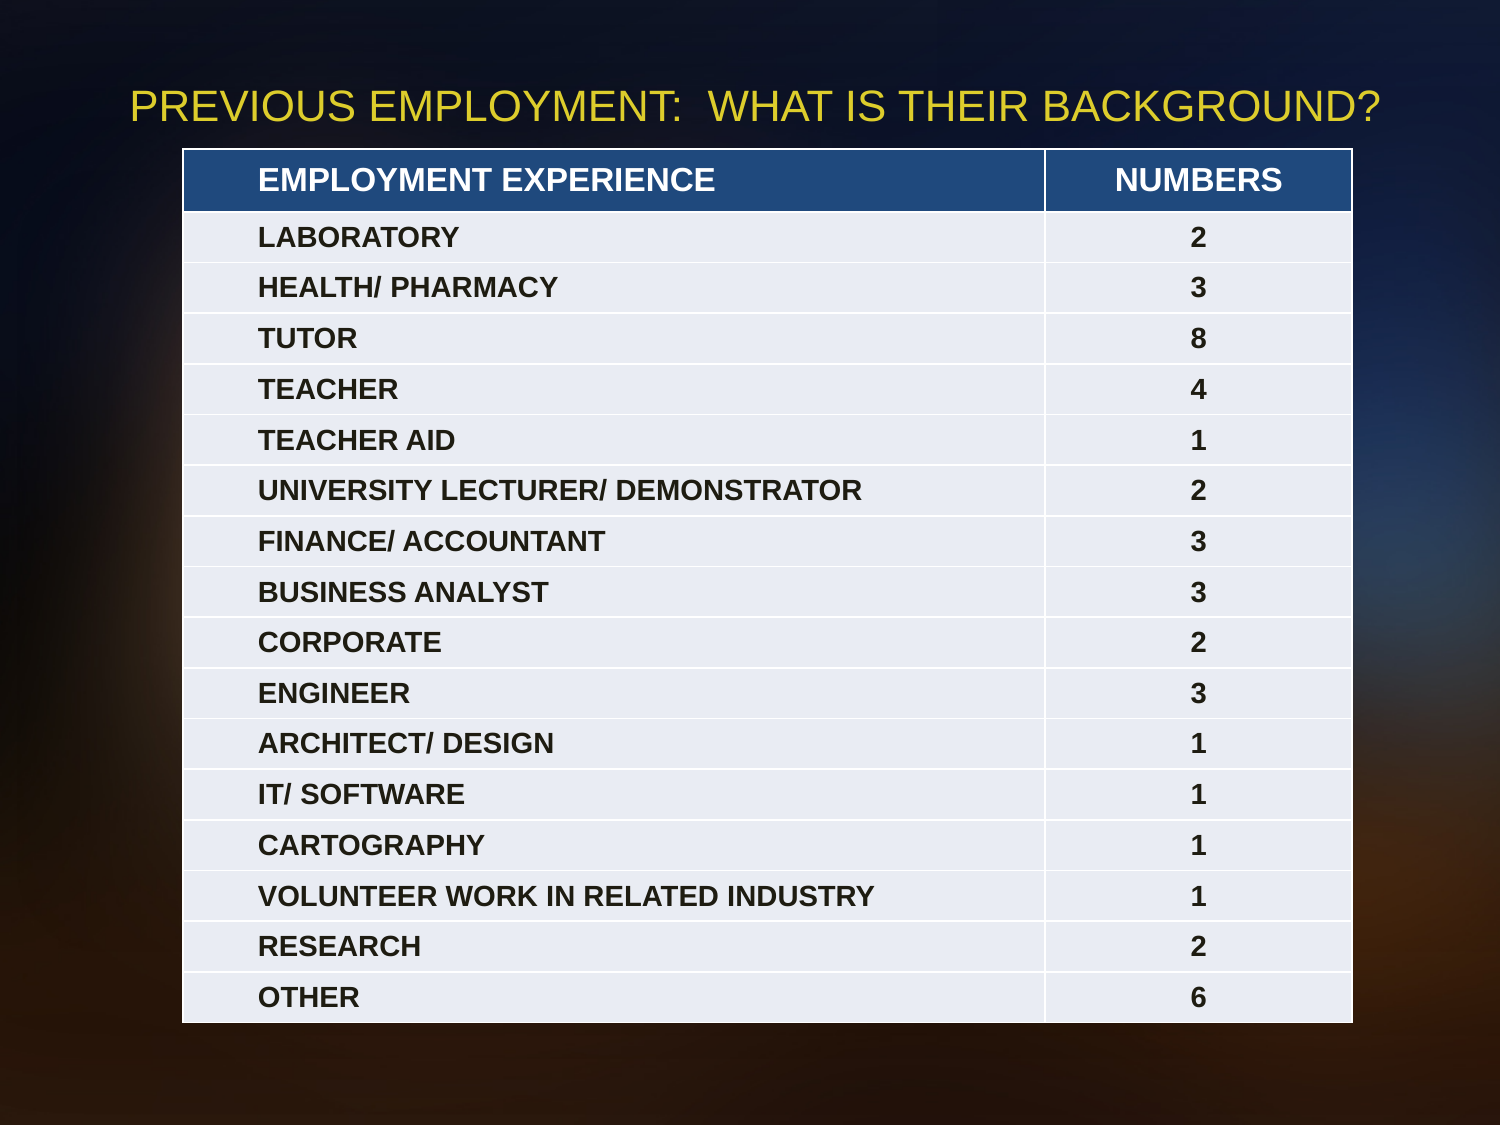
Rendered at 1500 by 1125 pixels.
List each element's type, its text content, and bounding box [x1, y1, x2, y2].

table_cell TEACHER [184, 365, 1044, 414]
table_cell 3 [1046, 567, 1351, 616]
table_cell BUSINESS ANALYST [184, 567, 1044, 616]
table_cell 1 [1046, 770, 1351, 819]
table_cell CARTOGRAPHY [184, 821, 1044, 870]
table_cell 1 [1046, 719, 1351, 768]
table_cell 3 [1046, 517, 1351, 566]
table_cell 3 [1046, 669, 1351, 718]
picture [0, 0, 1500, 1125]
table_cell 2 [1046, 922, 1351, 971]
table_cell FINANCE/ ACCOUNTANT [184, 517, 1044, 566]
title PREVIOUS EMPLOYMENT: What is their background? [75, 45, 1425, 163]
table_cell HEALTH/ PHARMACY [184, 263, 1044, 312]
table_cell TUTOR [184, 314, 1044, 363]
table_cell 2 [1046, 618, 1351, 667]
table_cell LABORATORY [184, 213, 1044, 262]
table_cell 1 [1046, 871, 1351, 920]
table_cell UNIVERSITY LECTURER/ DEMONSTRATOR [184, 466, 1044, 515]
table_cell 6 [1046, 973, 1351, 1022]
table_cell 1 [1046, 415, 1351, 464]
table_cell RESEARCH [184, 922, 1044, 971]
table_cell IT/ SOFTWARE [184, 770, 1044, 819]
table_cell 4 [1046, 365, 1351, 414]
table_cell 2 [1046, 466, 1351, 515]
table_cell OTHER [184, 973, 1044, 1022]
table_cell ARCHITECT/ DESIGN [184, 719, 1044, 768]
table_cell TEACHER AID [184, 415, 1044, 464]
table_cell CORPORATE [184, 618, 1044, 667]
table_cell VOLUNTEER WORK IN RELATED INDUSTRY [184, 871, 1044, 920]
table_header NUMBERS [1046, 150, 1351, 211]
table_cell 1 [1046, 821, 1351, 870]
table_cell ENGINEER [184, 669, 1044, 718]
table_cell 3 [1046, 263, 1351, 312]
table_cell 8 [1046, 314, 1351, 363]
table_cell 2 [1046, 213, 1351, 262]
table_header EMPLOYMENT EXPERIENCE [184, 150, 1044, 211]
